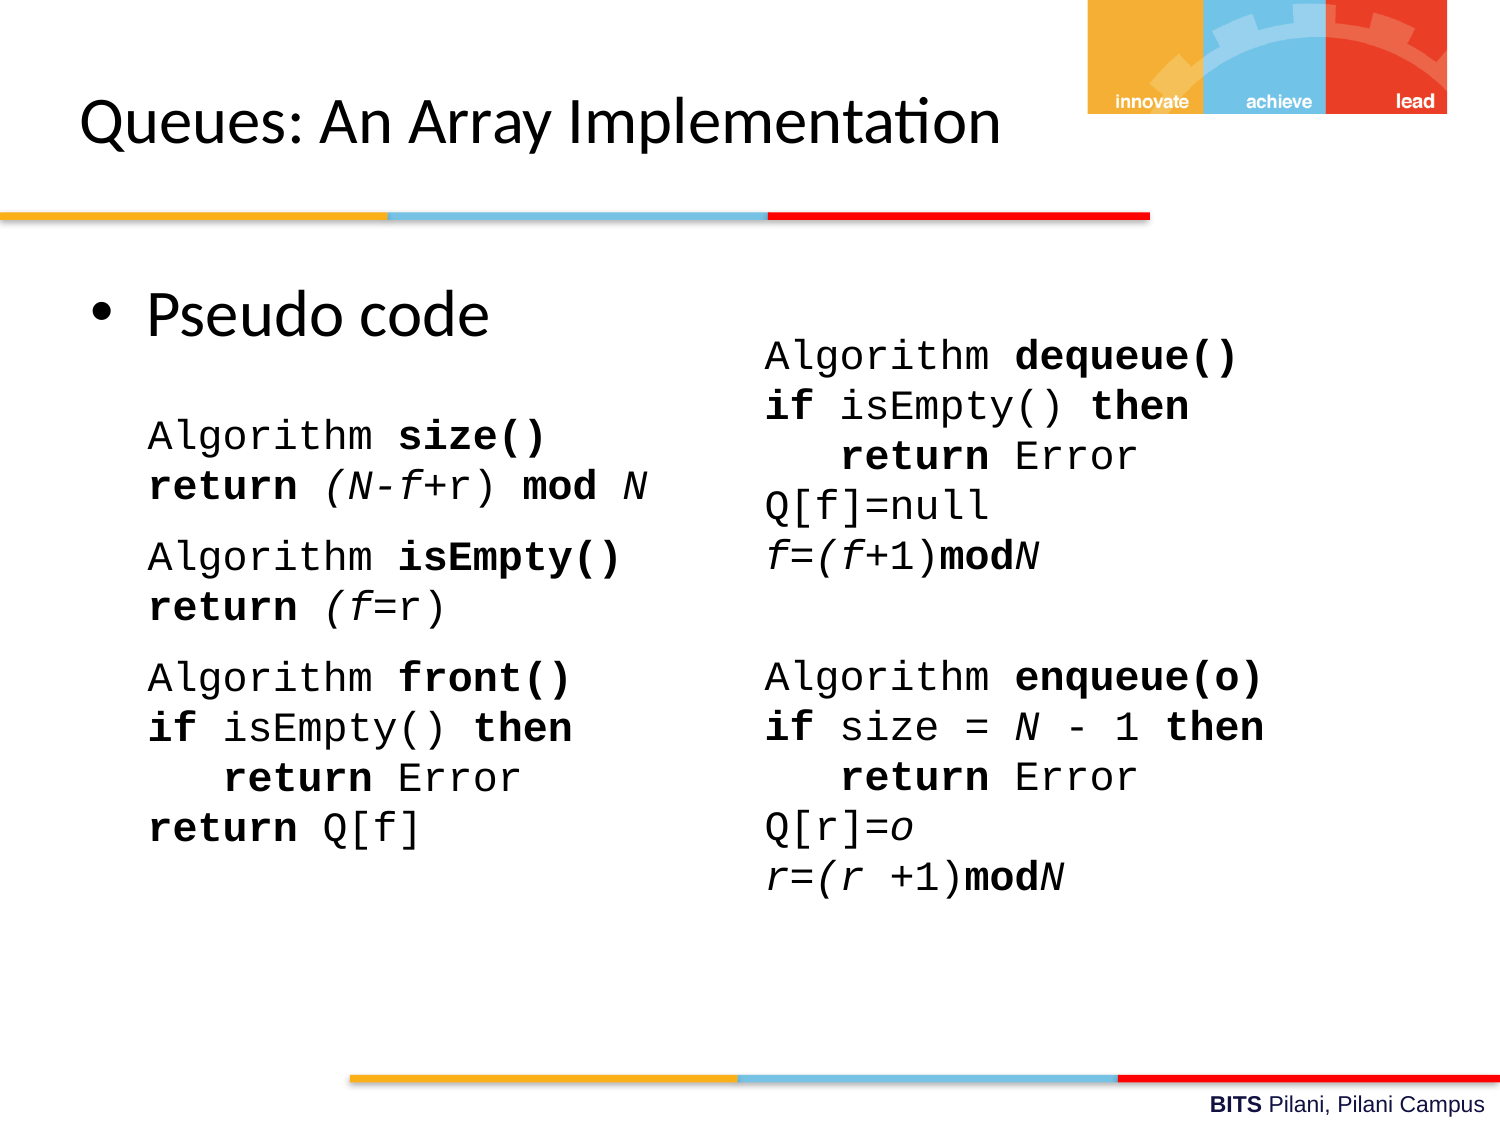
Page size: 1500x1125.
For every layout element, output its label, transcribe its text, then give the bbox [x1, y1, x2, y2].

picture [1087, 0, 1448, 114]
title Queues: An Array Implementation [64, 46, 1069, 187]
text_box Algorithm size() return (N-f+r) mod N Algorithm isEmpty() return (f=r) Algorithm front() if isEmpty() then return Error return Q[f] [132, 400, 721, 858]
text_box Algorithm dequeue() if isEmpty() then return Error Q[f]=null f=(f+1)modN Algorithm enqueue(o) if size = N - 1 then return Error Q[r]=o r=(r +1)modN [749, 320, 1325, 907]
list Pseudo code [75, 262, 1425, 1005]
